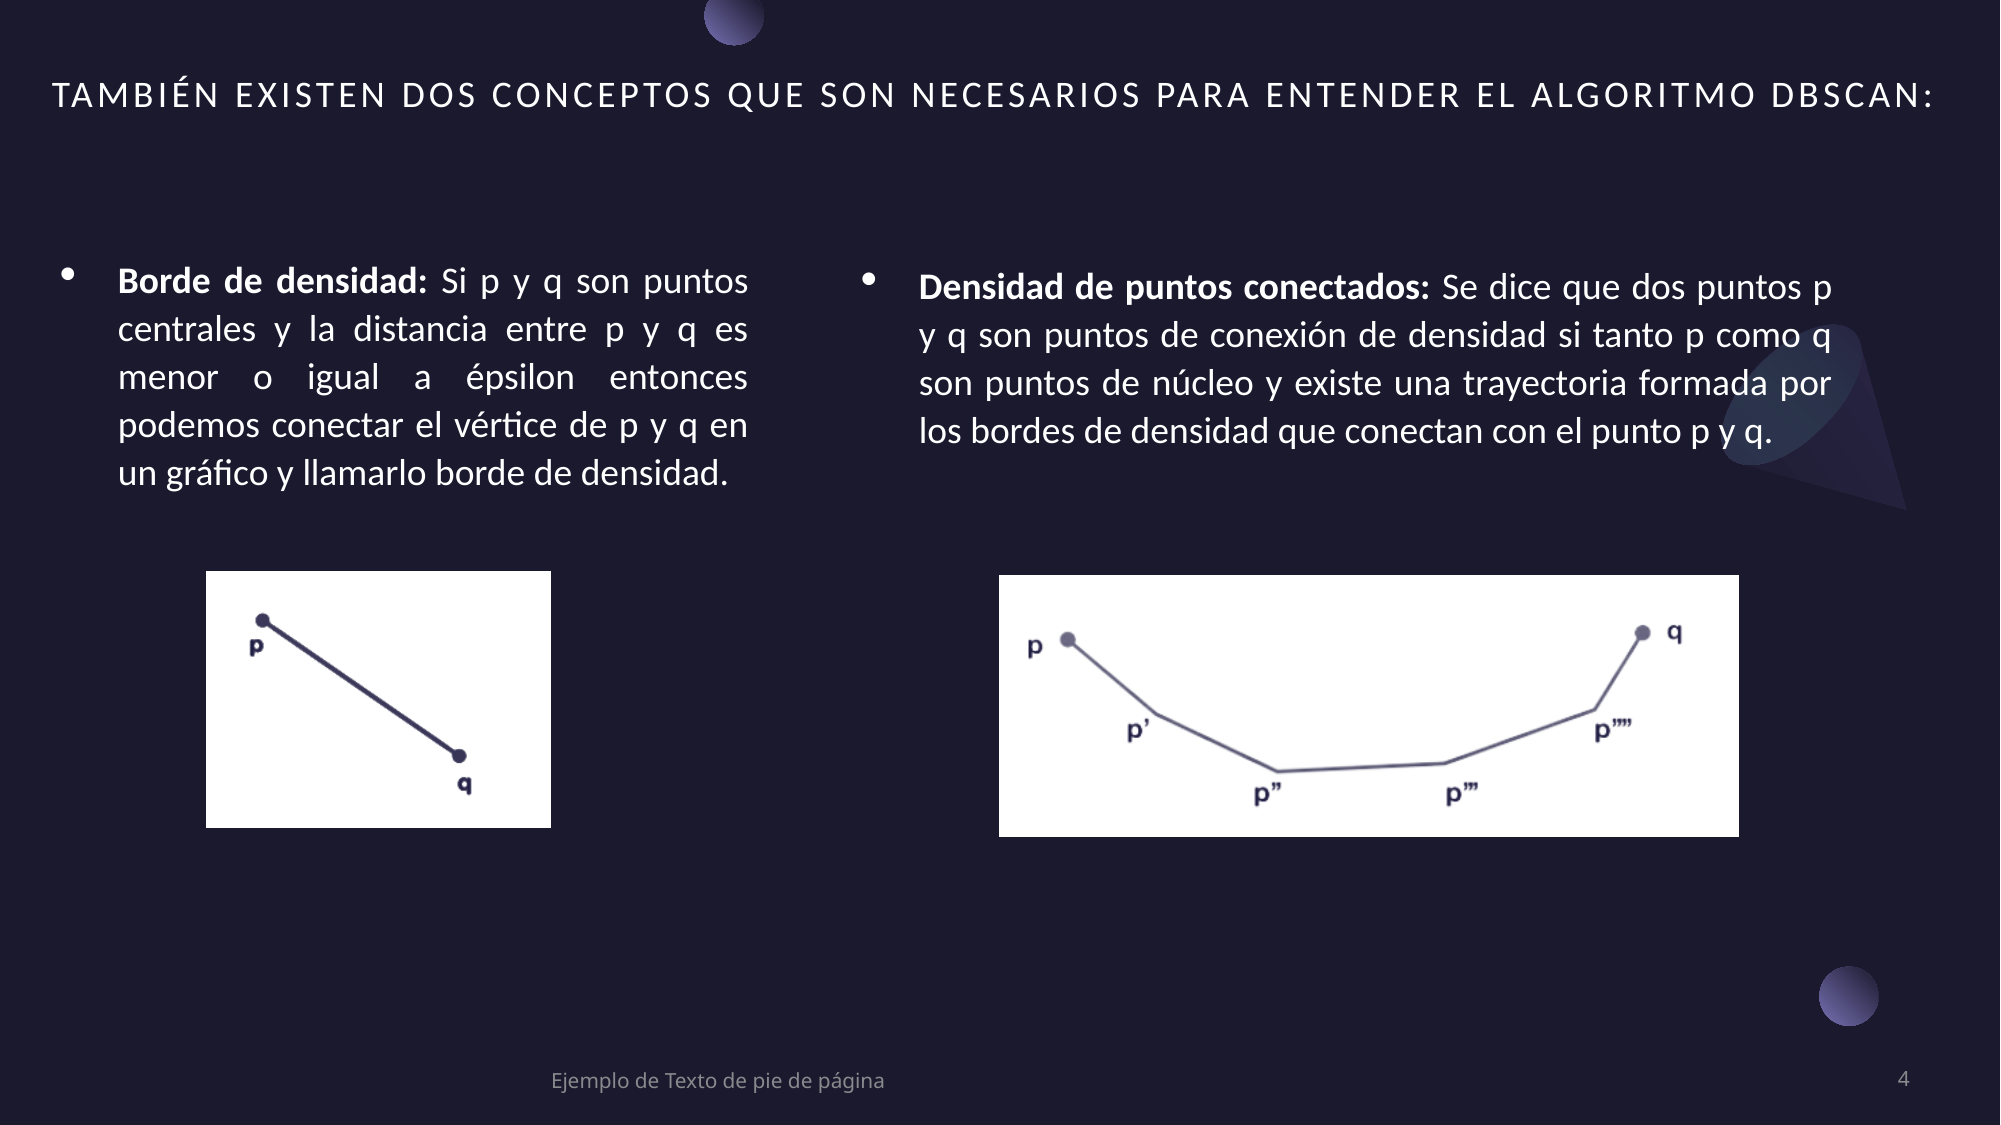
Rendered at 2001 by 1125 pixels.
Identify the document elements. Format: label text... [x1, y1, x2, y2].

footer Ejemplo de Texto de pie de página [551, 1067, 1598, 1093]
list También existen dos conceptos que son necesarios para entender el algoritmo DBSCAN: [51, 45, 1949, 192]
text_box Borde de densidad: Si p y q son puntos centrales y la distancia entre p y q es menor o igual a épsilon entonces podemos conectar el vértice de p y q en un gráfico y llamarlo borde de densidad. [46, 245, 764, 501]
picture [999, 575, 1739, 837]
text_box Densidad de puntos conectados: Se dice que dos puntos p y q son puntos de conexión de densidad si tanto p como q son puntos de núcleo y existe una trayectoria formada por los bordes de densidad que conectan con el punto p y q. [847, 251, 1848, 459]
slide_number 4 [1632, 1067, 1910, 1093]
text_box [1702, 332, 1922, 541]
text_box [703, 0, 765, 47]
picture [206, 571, 552, 828]
